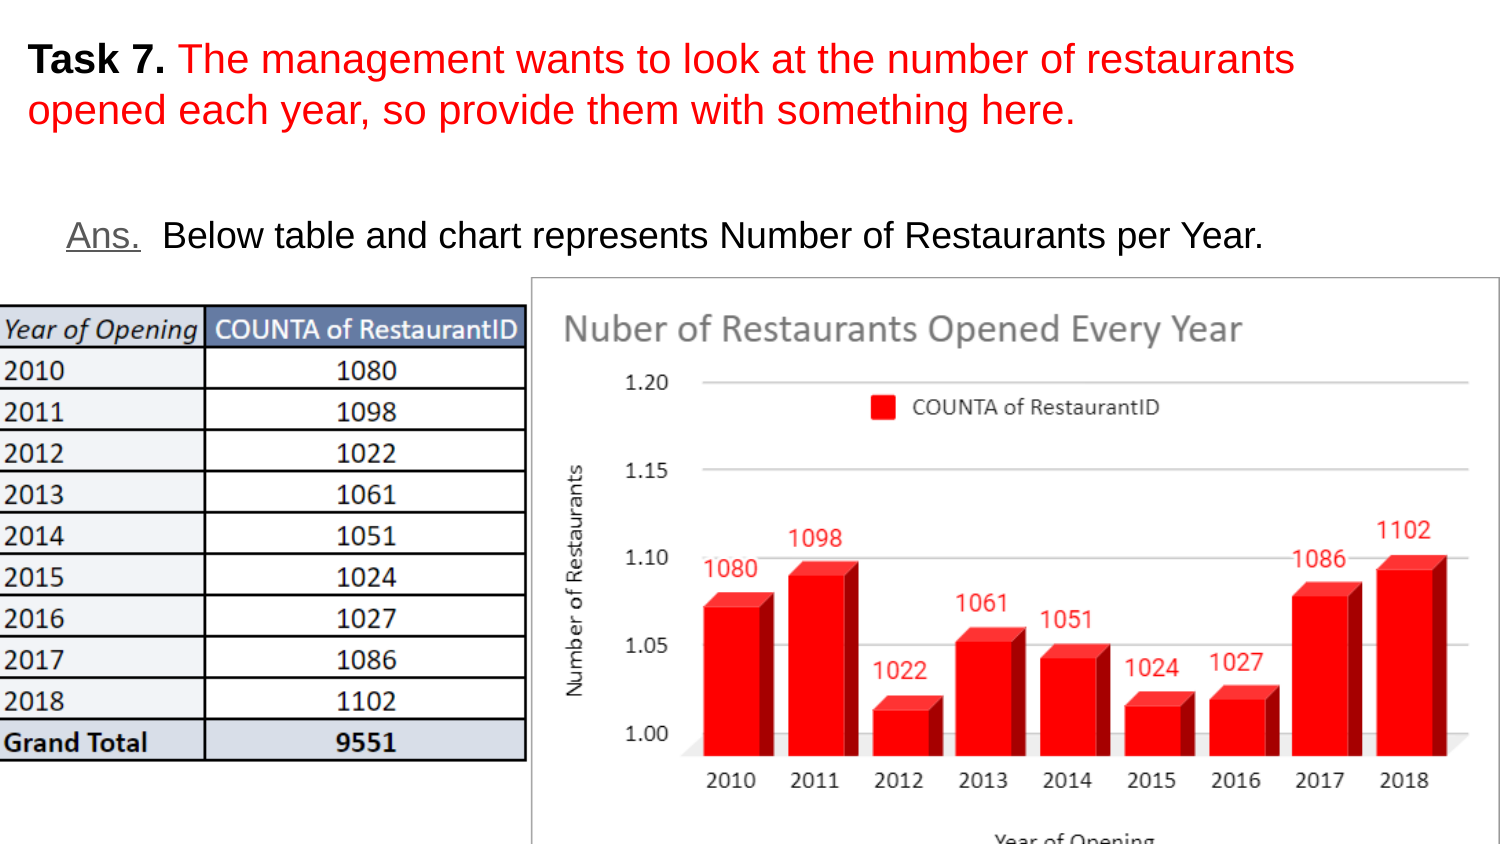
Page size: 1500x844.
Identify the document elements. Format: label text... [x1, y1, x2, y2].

title Task 7. The management wants to look at the number of restaurants opened each year, so provide them with something here. [12, 17, 1411, 112]
list Ans. Below table and chart represents Number of Restaurants per Year. [51, 189, 1449, 275]
picture [0, 277, 1500, 844]
